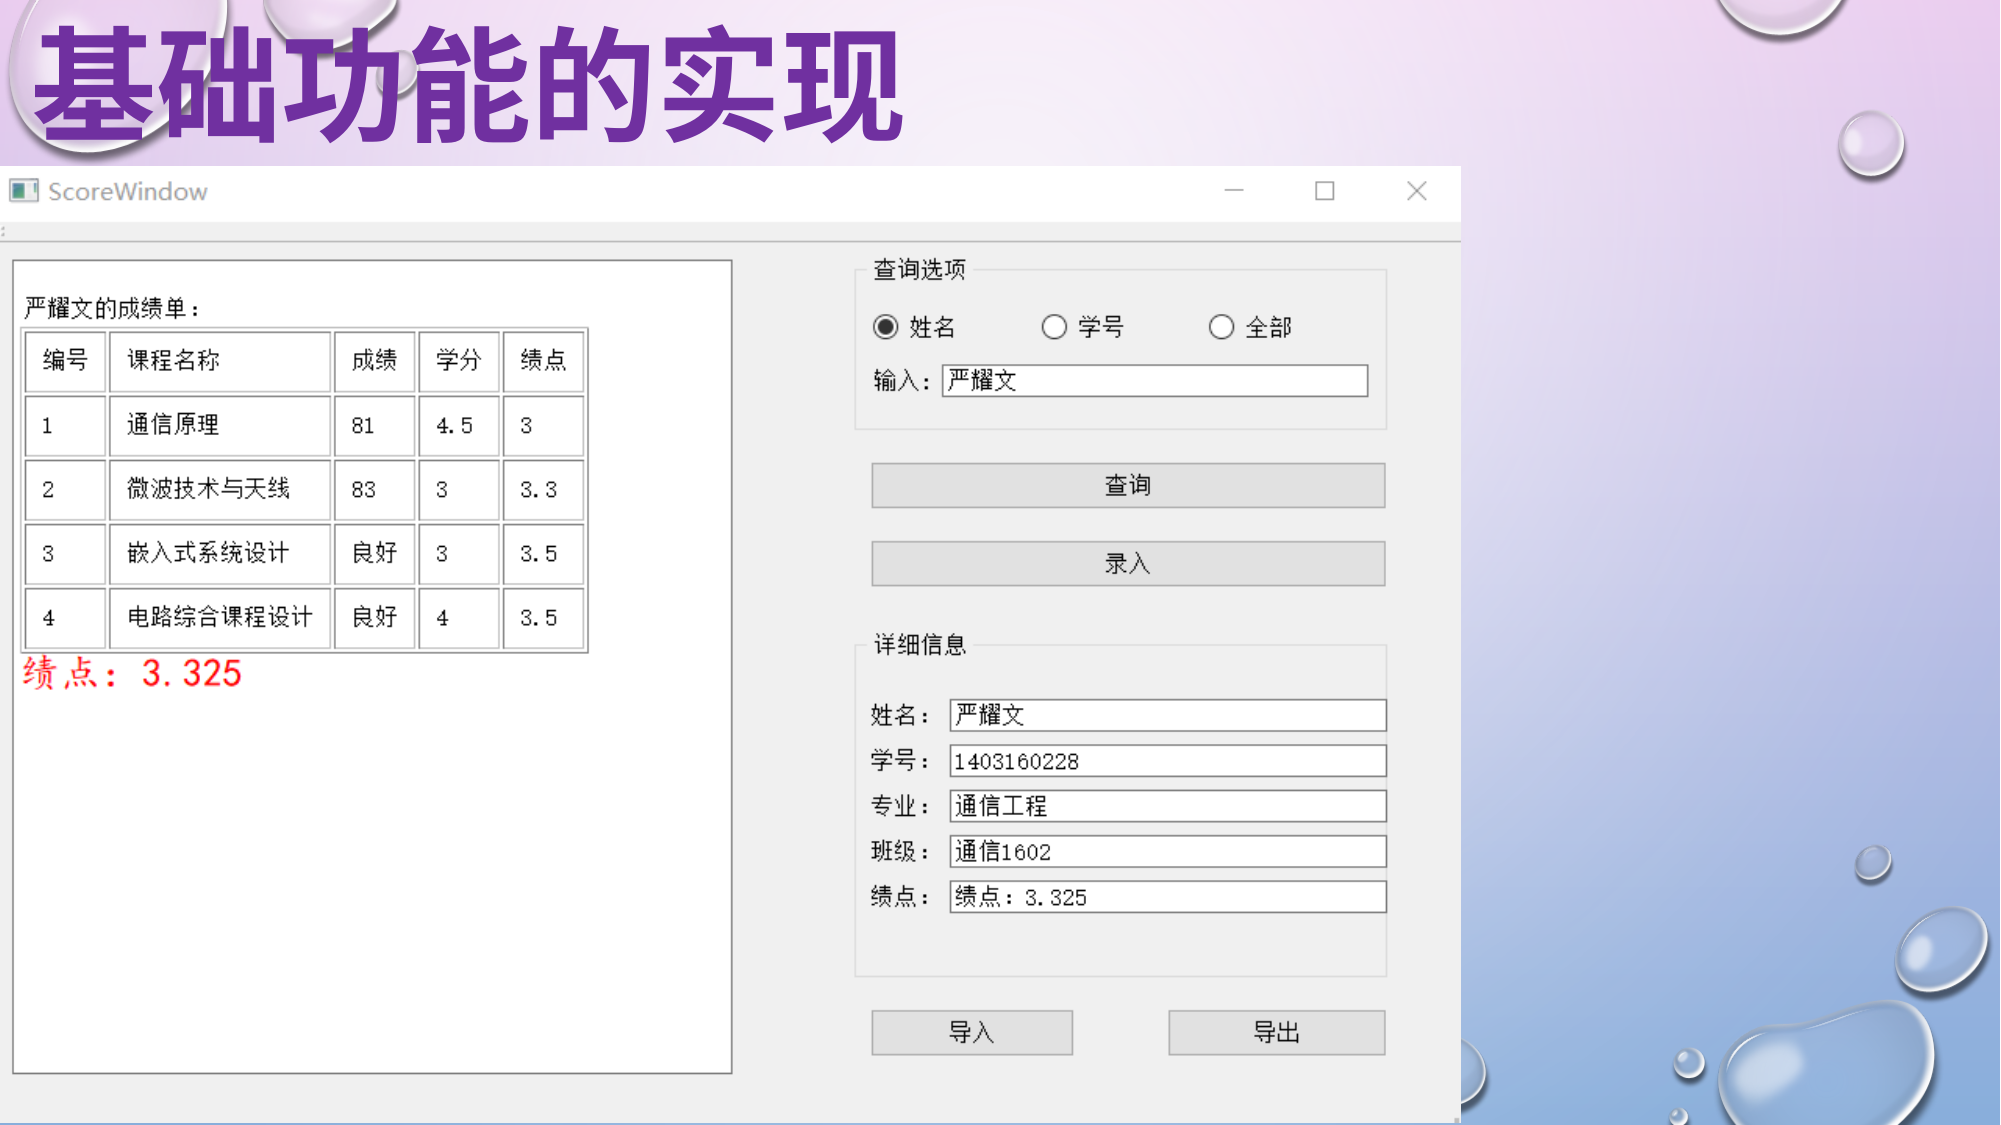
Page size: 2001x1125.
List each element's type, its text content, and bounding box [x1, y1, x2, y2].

text_box 基础功能的实现 [16, 0, 922, 165]
picture [0, 0, 2000, 1125]
